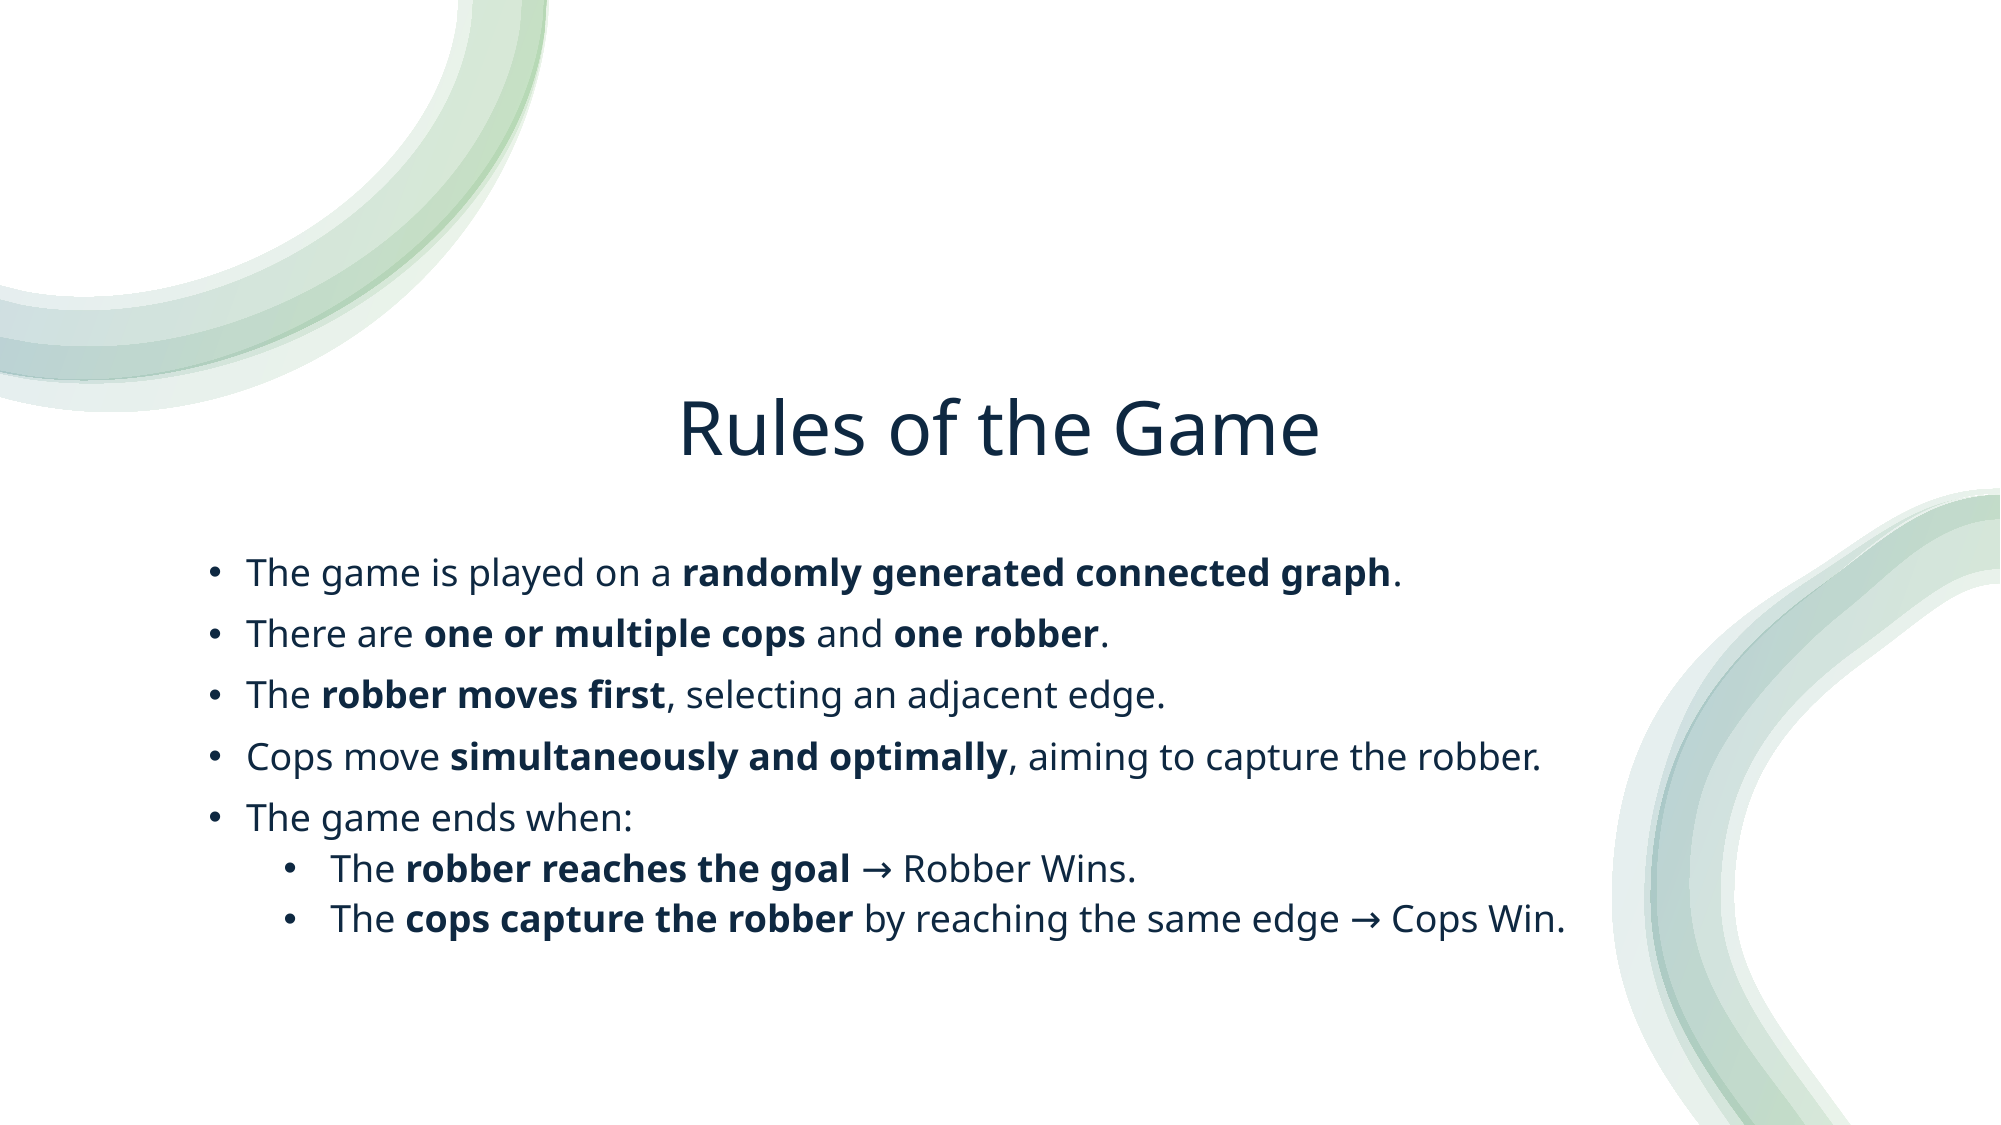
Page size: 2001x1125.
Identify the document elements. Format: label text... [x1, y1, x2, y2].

text_box [0, 0, 2000, 1125]
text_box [0, 0, 550, 413]
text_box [1487, 611, 2000, 1002]
title Rules of the Game [193, 261, 1807, 479]
list The game is played on a randomly generated connected graph. There are one or multiple cops and one robber. The robber moves first, selecting an adjacent edge. Cops move simultaneously and optimally, aiming to capture the robber. The game ends when: The robber reaches the goal → Robber Wins. The cops capture the robber by reaching the same edge → Cops Win. [193, 546, 1807, 950]
